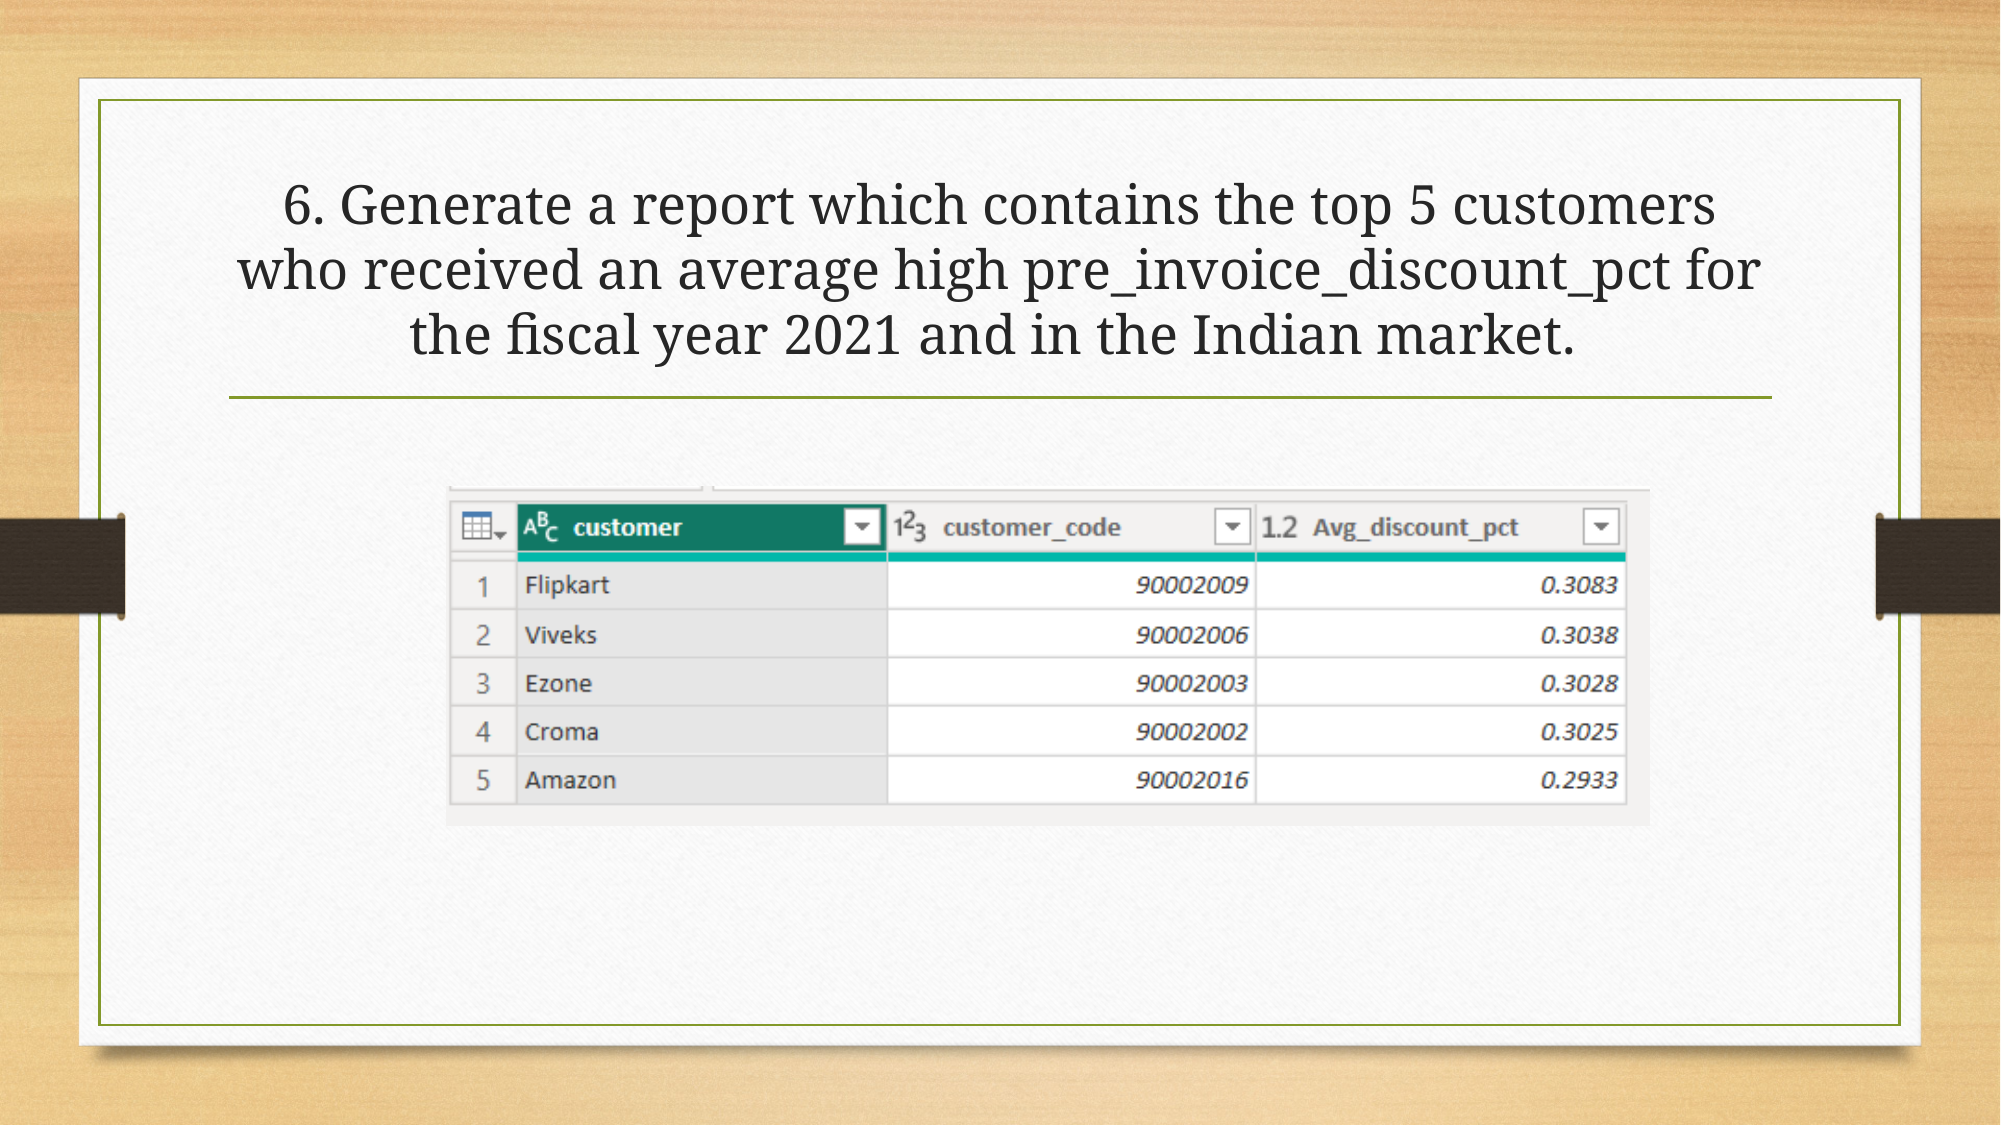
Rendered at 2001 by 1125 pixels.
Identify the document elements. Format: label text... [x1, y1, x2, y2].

title 6. Generate a report which contains the top 5 customers who received an average high pre_invoice_discount_pct for the fiscal year 2021 and in the Indian market. [212, 161, 1788, 375]
picture [0, 0, 2001, 1125]
